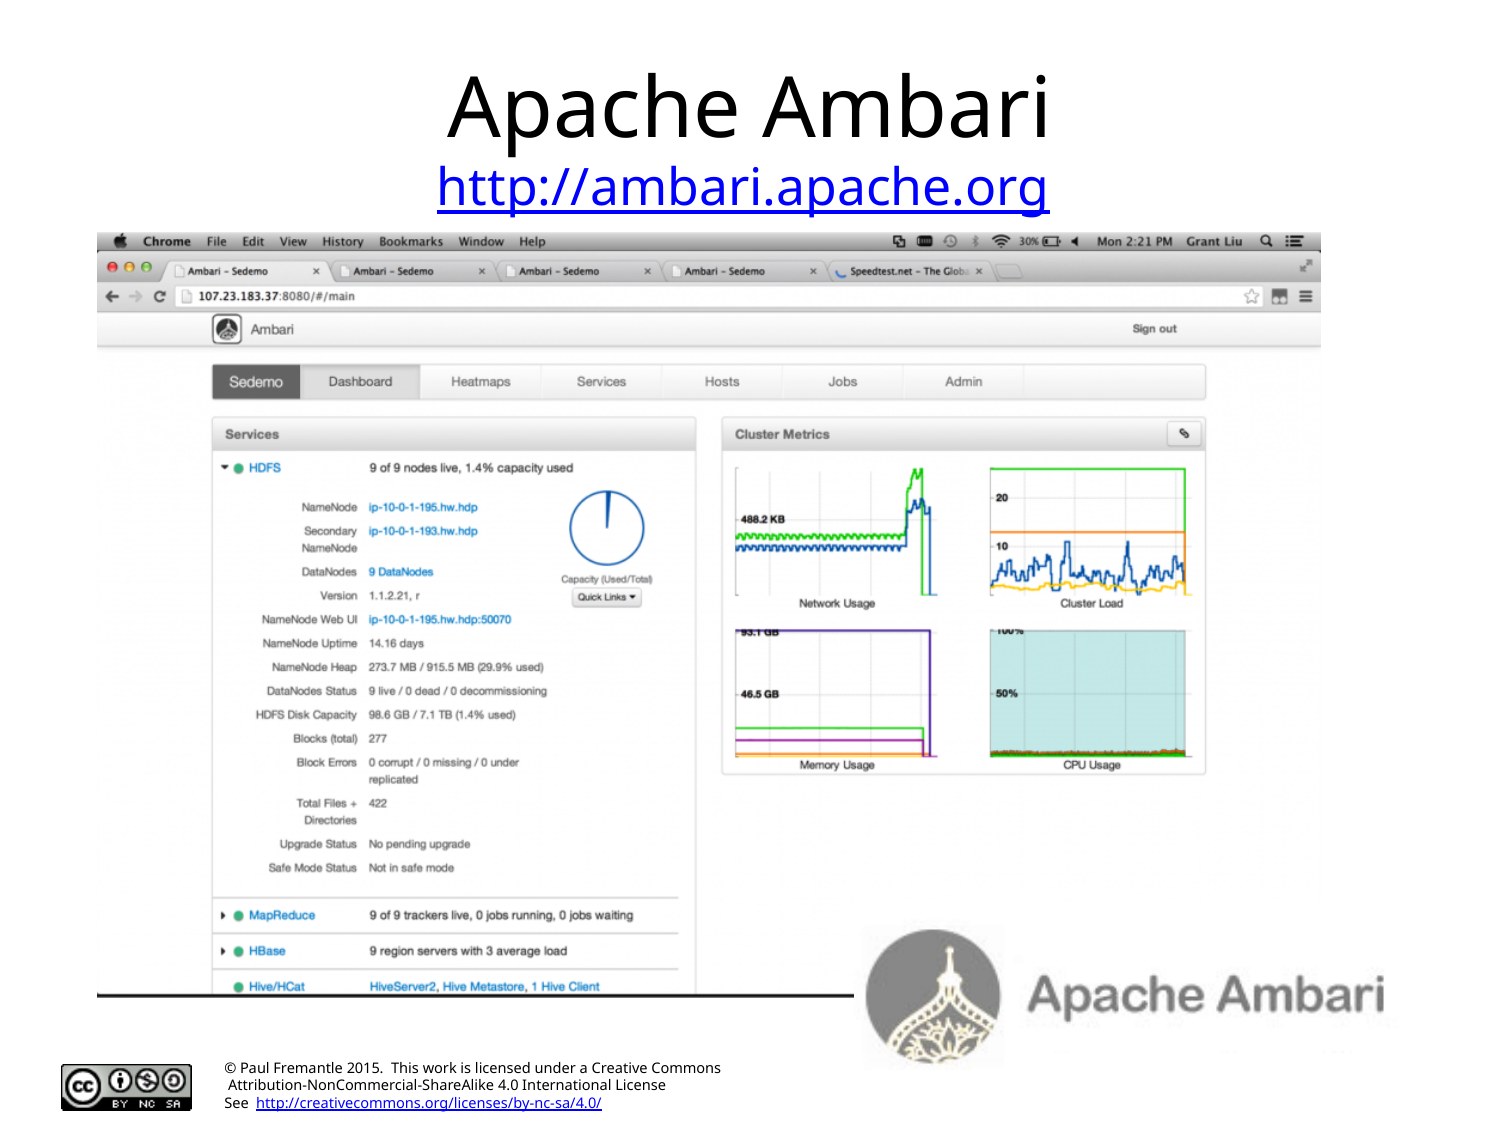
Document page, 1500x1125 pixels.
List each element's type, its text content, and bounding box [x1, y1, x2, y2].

picture [96, 232, 1480, 1092]
title Apache Ambari http://ambari.apache.org [75, 45, 1425, 233]
picture [61, 1064, 192, 1111]
